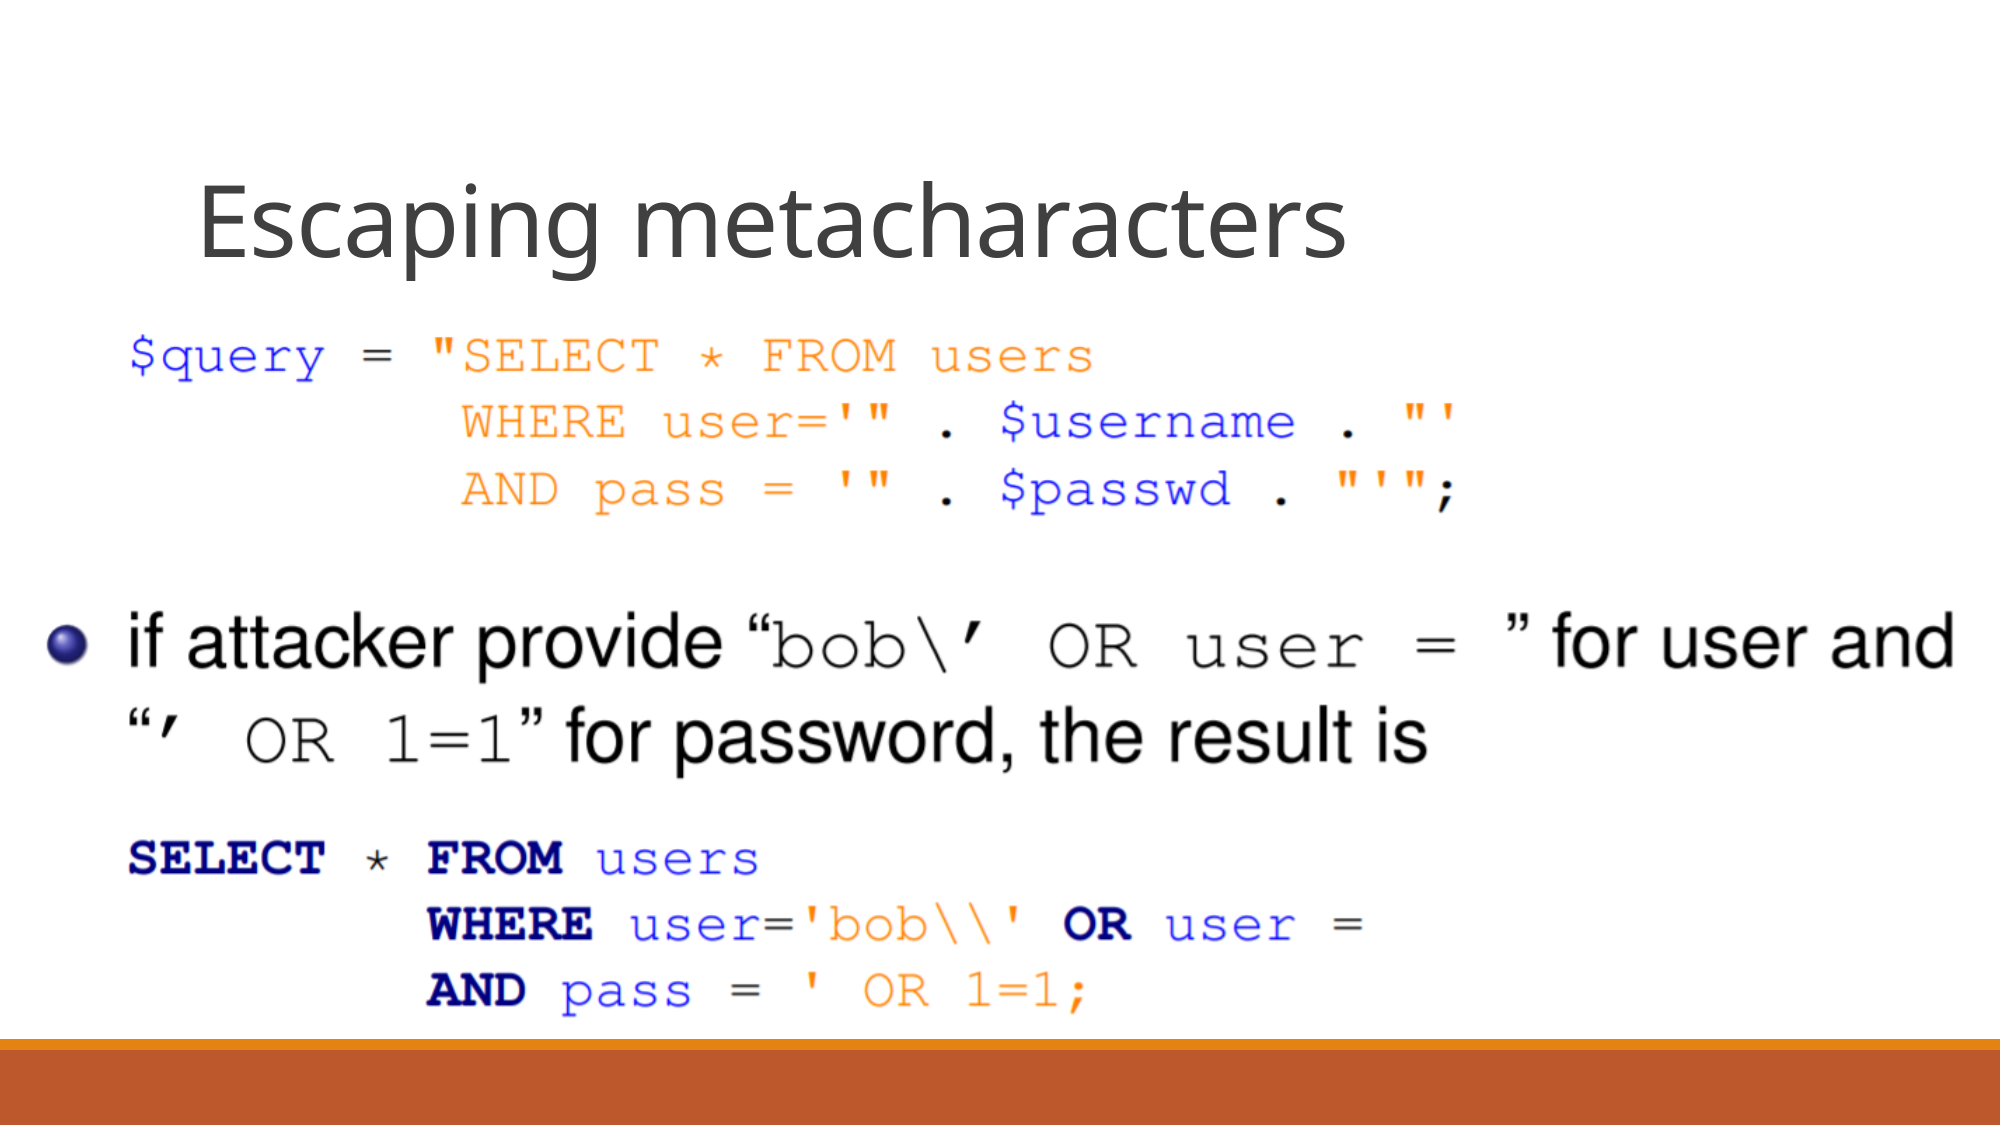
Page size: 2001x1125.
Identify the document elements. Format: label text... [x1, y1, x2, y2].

title Escaping metacharacters [180, 47, 1830, 280]
picture [4, 284, 2000, 1033]
